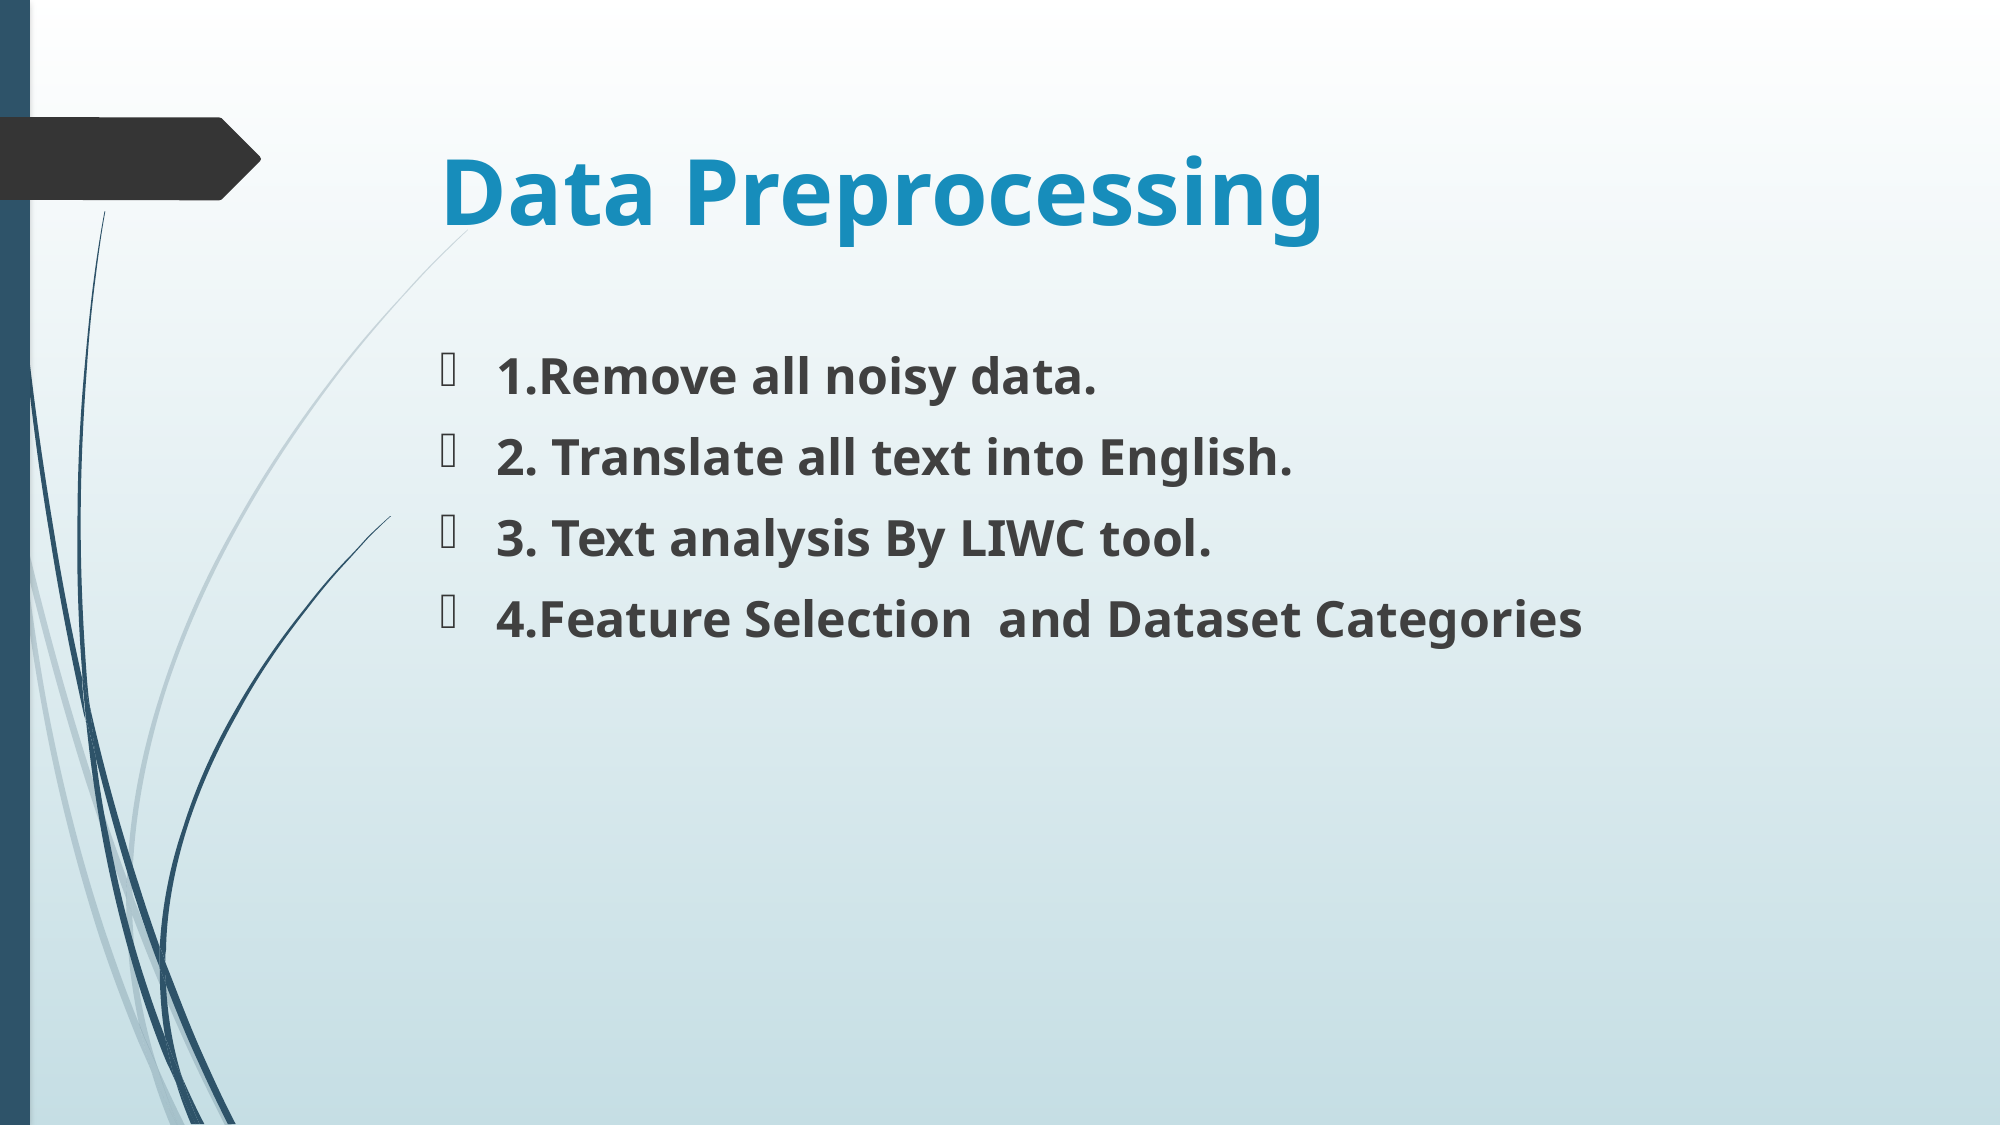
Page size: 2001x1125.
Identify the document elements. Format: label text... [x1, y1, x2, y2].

list 1.Remove all noisy data. 2. Translate all text into English. 3. Text analysis By LIWC tool. 4.Feature Selection and Dataset Categories [424, 337, 1623, 695]
title Data Preprocessing [424, 125, 1461, 260]
